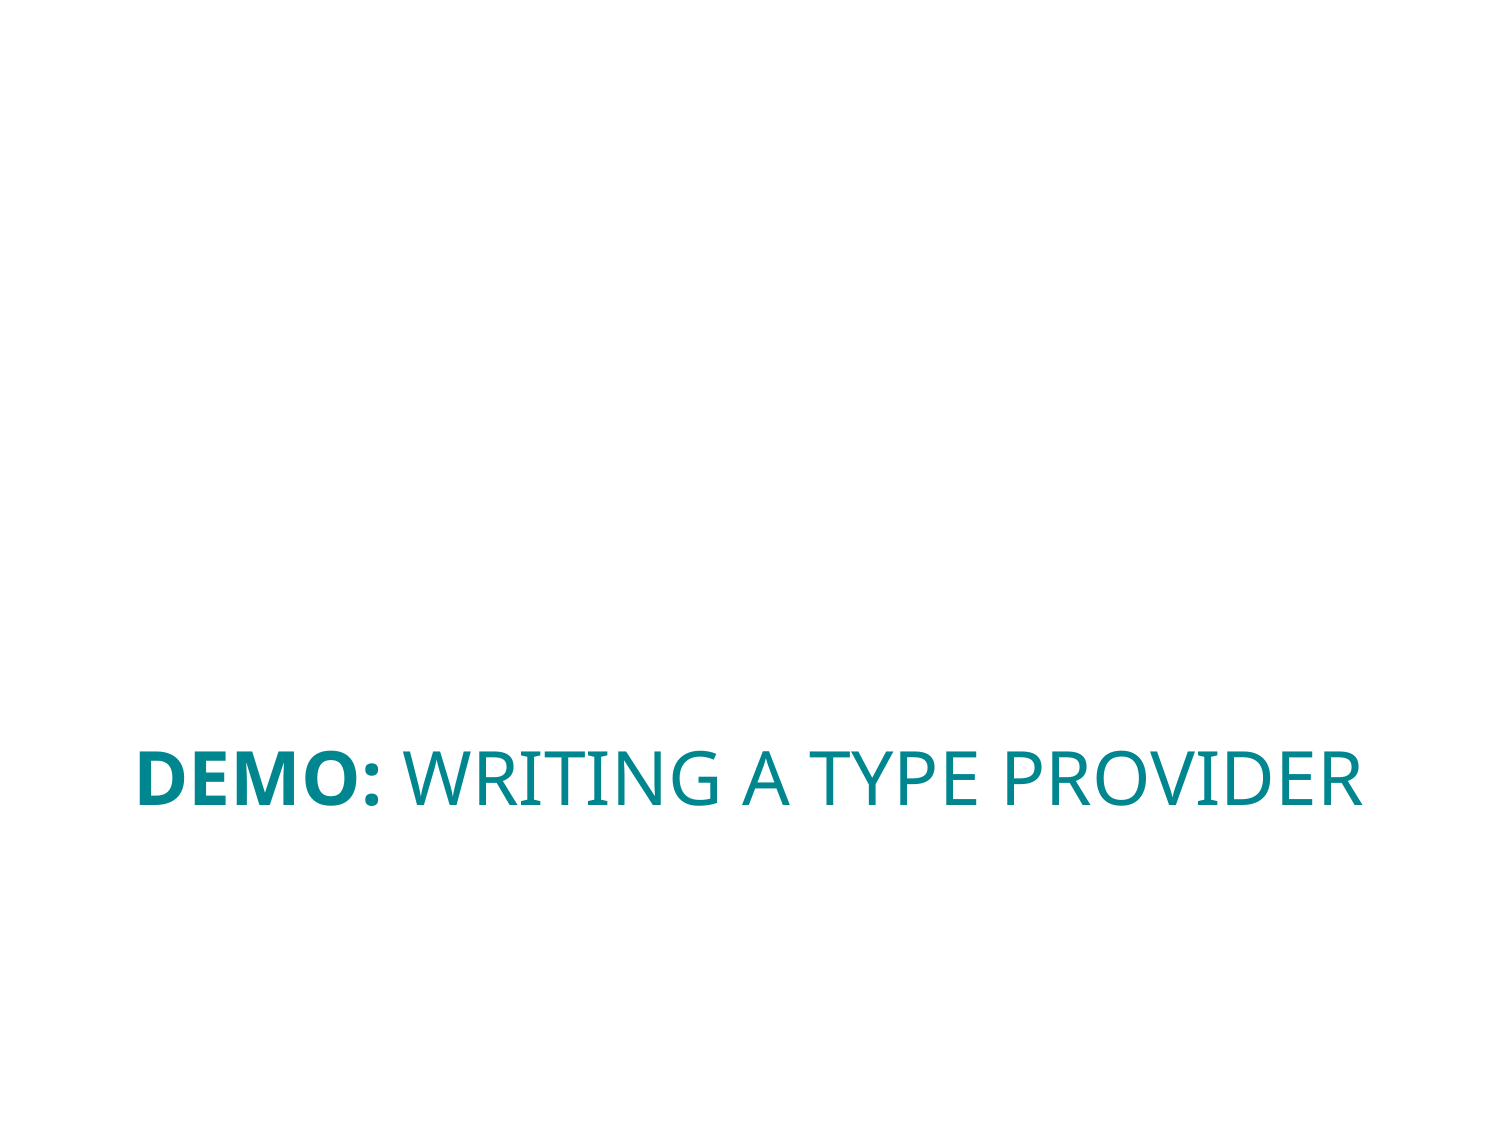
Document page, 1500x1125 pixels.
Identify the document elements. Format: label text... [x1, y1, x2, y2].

title Demo: Writing a type provider [118, 722, 1394, 947]
